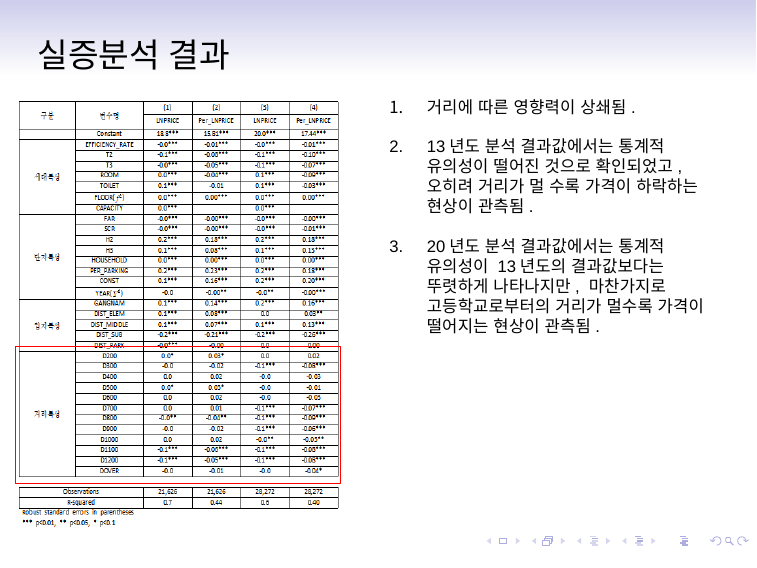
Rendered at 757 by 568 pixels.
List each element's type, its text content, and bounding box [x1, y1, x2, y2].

list 거리에 따른 영향력이 상쇄됨. 13년도 분석 결과값에서는 통계적 유의성이 떨어진 것으로 확인되었고, 오히려 거리가 멀 수록 가격이 하락하는 현상이 관측됨. 20년도 분석 결과값에서는 통계적 유의성이 13년도의 결과값보다는 뚜렷하게 나타나지만, 마찬가지로 고등학교로부터의 거리가 멀수록 가격이 떨어지는 현상이 관측됨. [389, 96, 719, 339]
title 실증분석 결과 [37, 33, 604, 75]
picture [0, 0, 756, 74]
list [15, 96, 347, 535]
